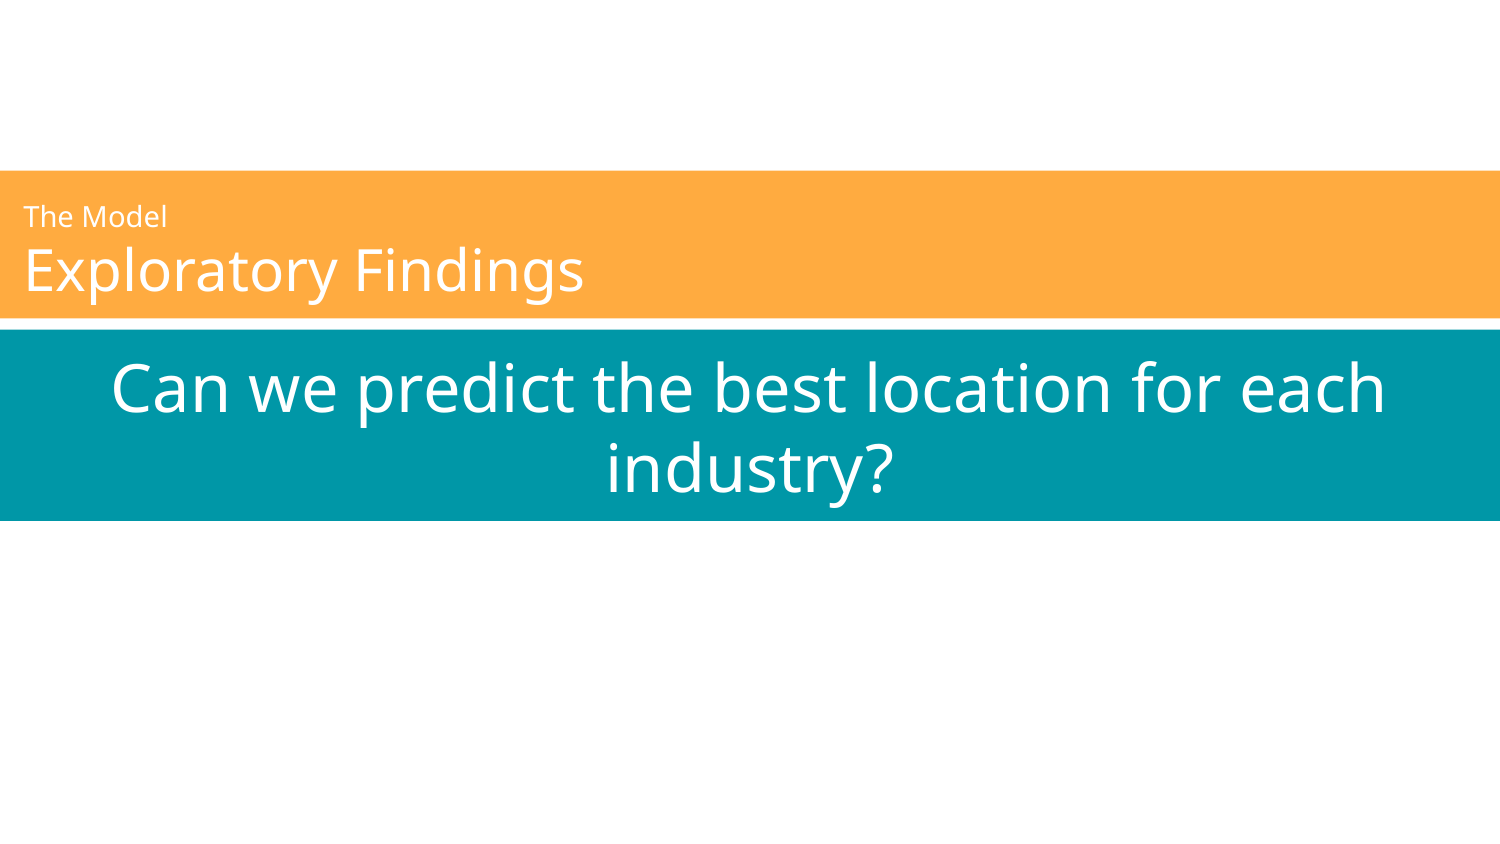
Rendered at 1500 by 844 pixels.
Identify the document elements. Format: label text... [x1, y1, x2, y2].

title The Model Exploratory Findings [8, 183, 1406, 329]
text_box [0, 170, 1500, 319]
text_box Can we predict the best location for each industry? [0, 329, 1500, 521]
